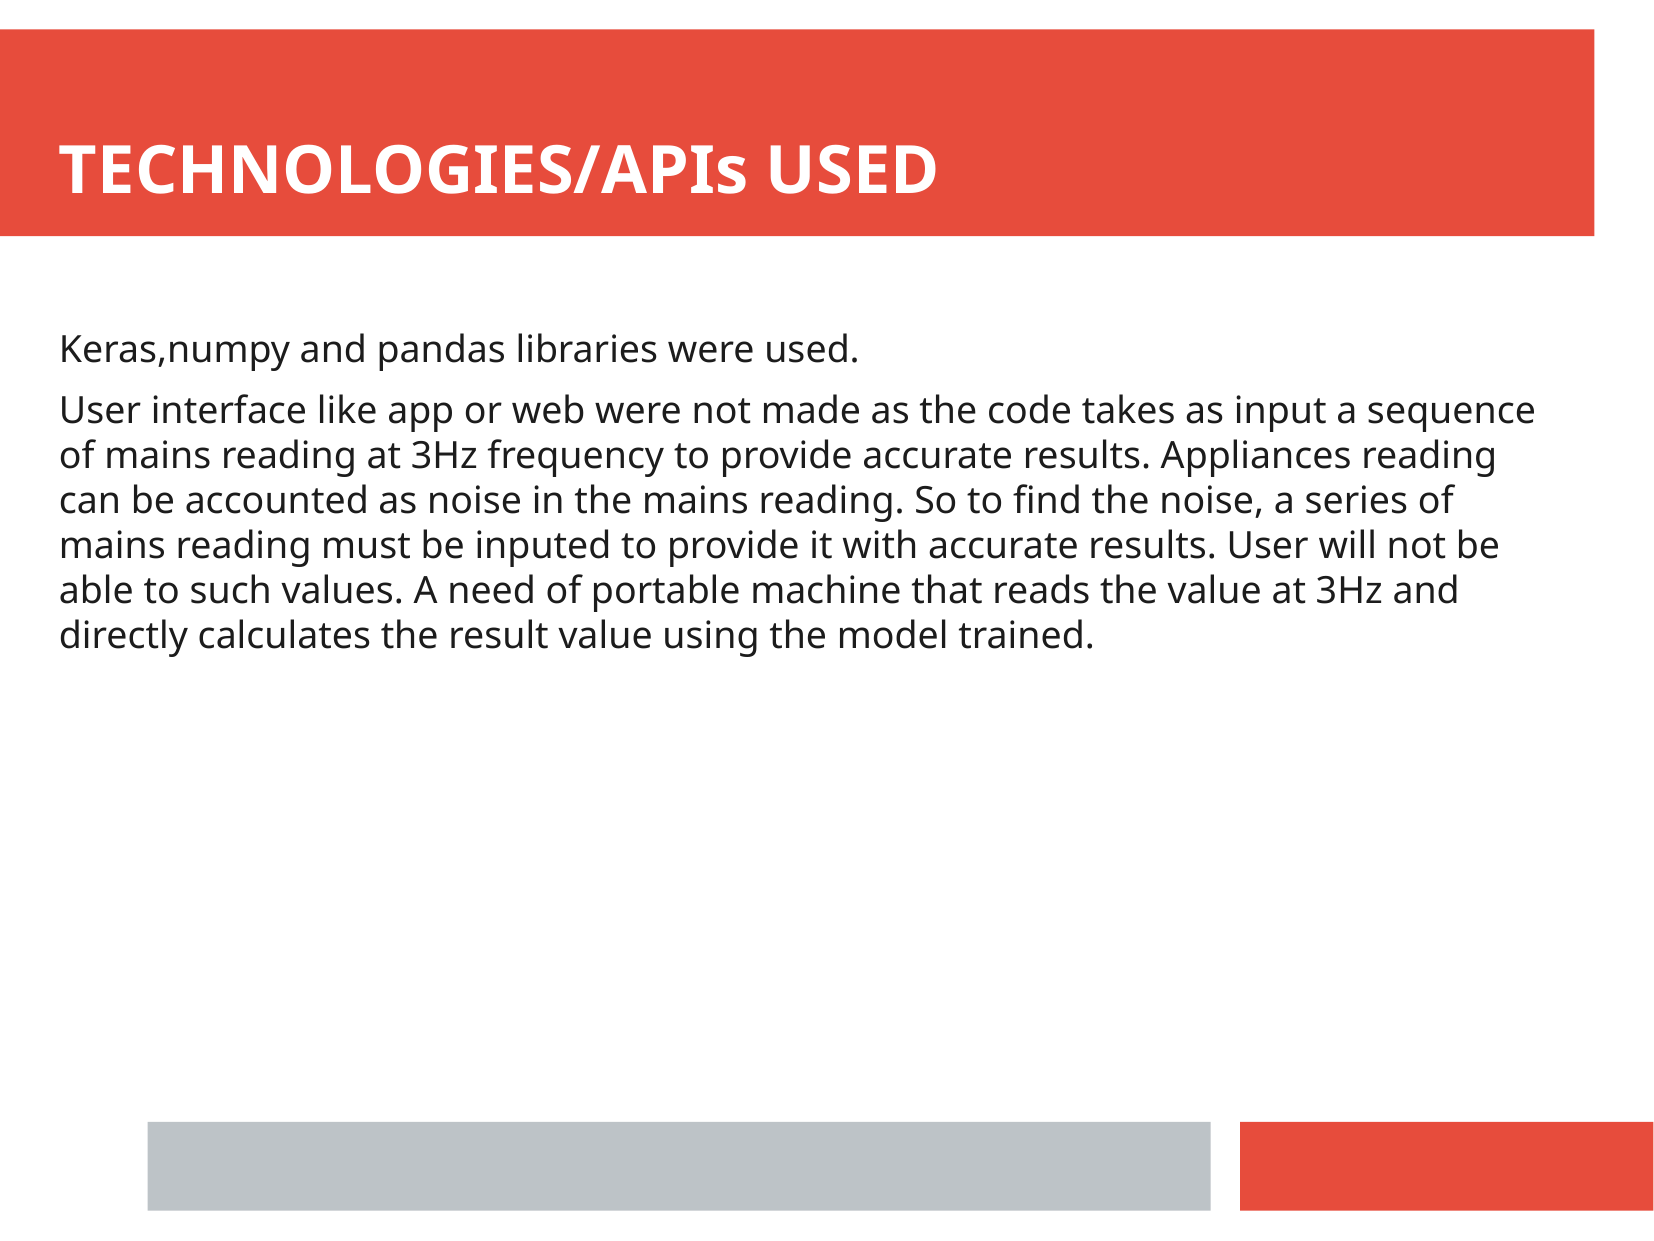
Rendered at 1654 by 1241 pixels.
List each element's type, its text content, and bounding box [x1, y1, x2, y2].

text_box Keras,numpy and pandas libraries were used. User interface like app or web were not made as the code takes as input a sequence of mains reading at 3Hz frequency to provide accurate results. Appliances reading can be accounted as noise in the mains reading. So to find the noise, a series of mains reading must be inputed to provide it with accurate results. User will not be able to such values. A need of portable machine that reads the value at 3Hz and directly calculates the result value using the model trained. [58, 324, 1565, 1093]
text_box TECHNOLOGIES/APIs USED [58, 58, 1595, 207]
